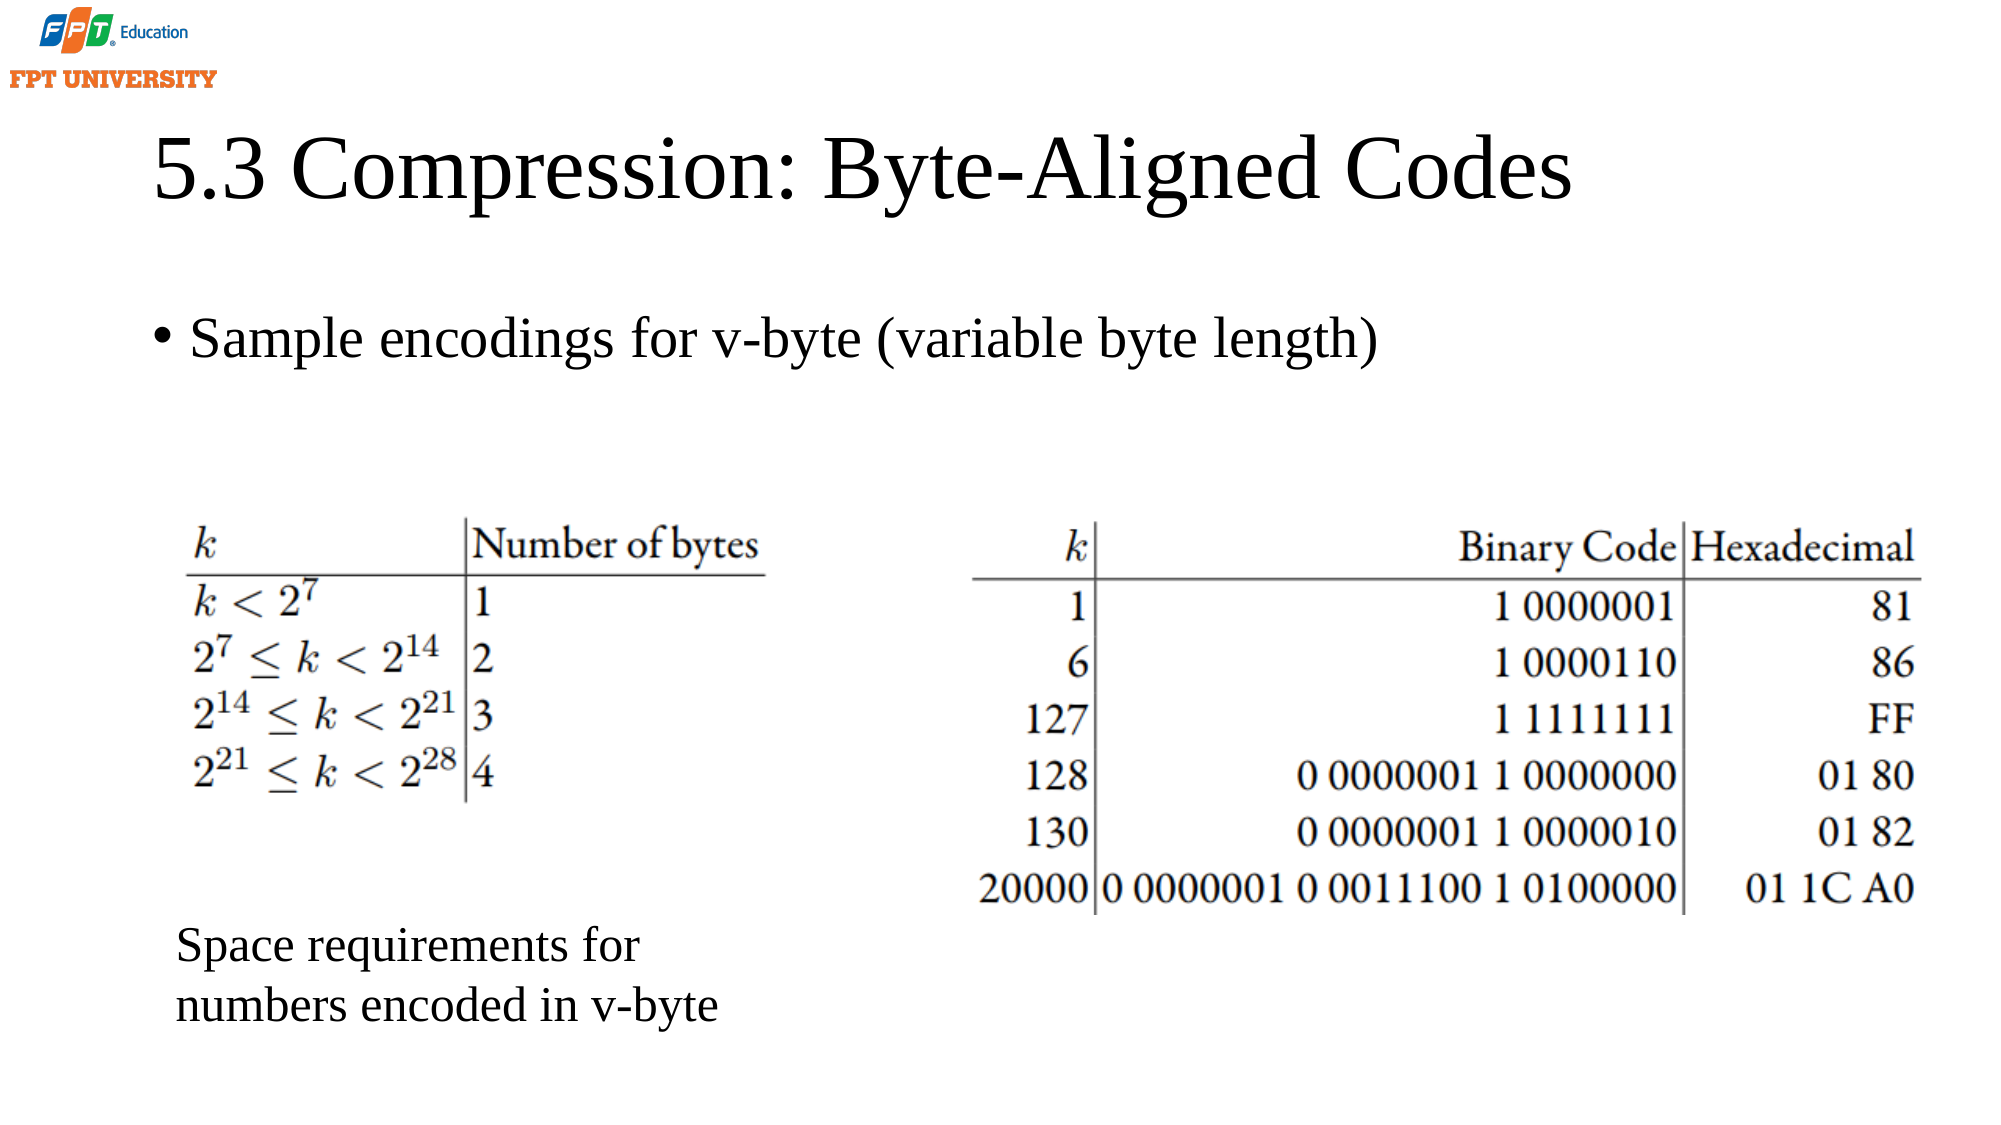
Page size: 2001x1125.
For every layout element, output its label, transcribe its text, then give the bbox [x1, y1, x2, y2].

picture [963, 506, 1942, 915]
title 5.3 Compression: Byte-Aligned Codes [137, 59, 1863, 278]
text_box Space requirements for numbers encoded in v-byte [160, 904, 768, 1039]
picture [10, 7, 217, 88]
list Sample encodings for v-byte (variable byte length) [137, 299, 1863, 1014]
picture [173, 506, 768, 807]
